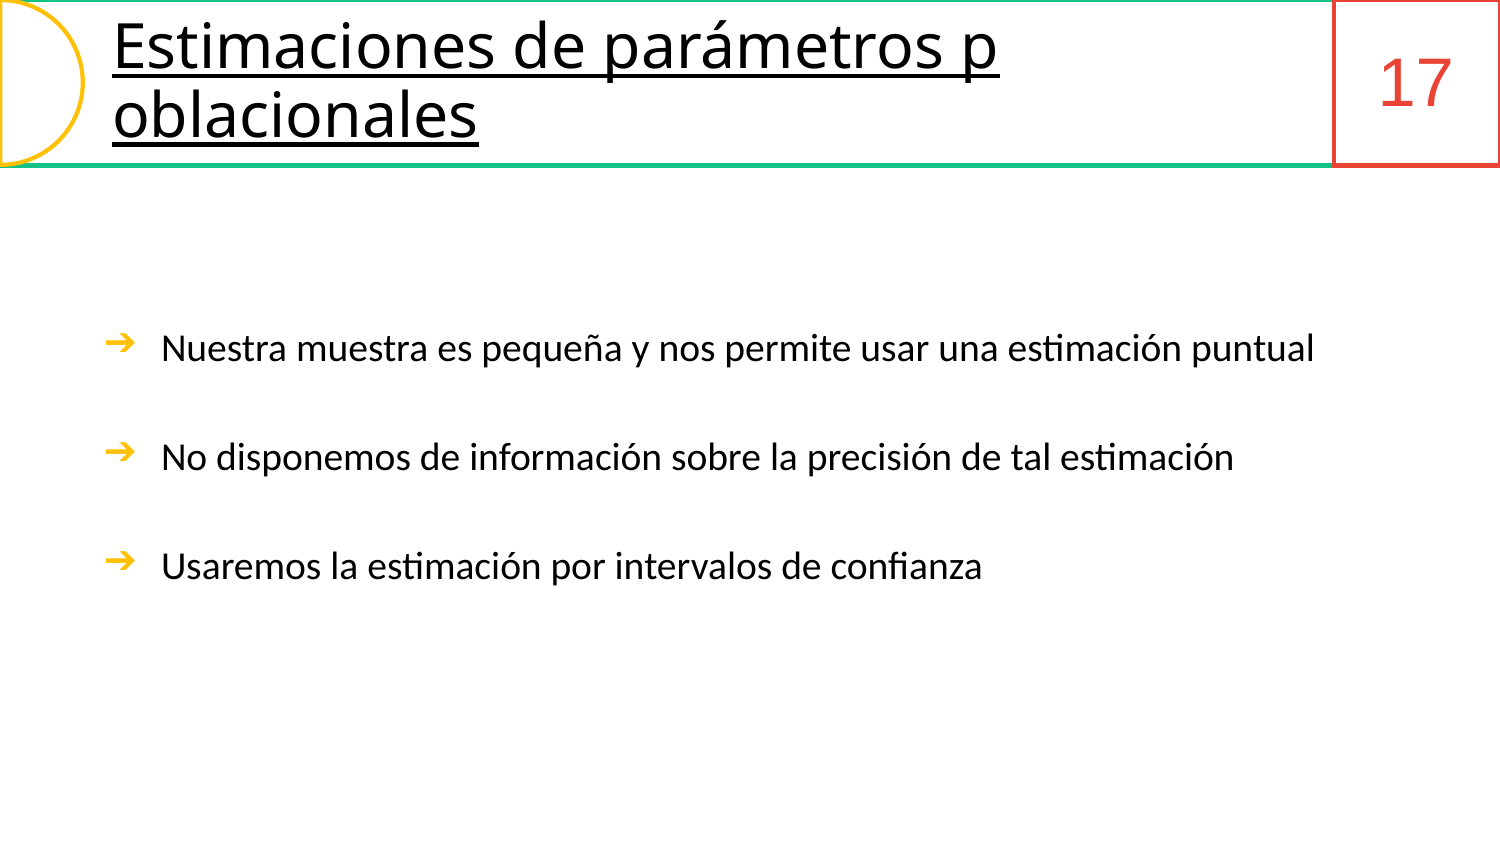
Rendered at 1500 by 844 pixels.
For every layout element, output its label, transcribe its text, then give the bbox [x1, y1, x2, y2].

text_box Estimaciones de parámetros poblacionales [40, 0, 1021, 107]
text_box Nuestra muestra es pequeña y nos permite usar una estimación puntual No disponemos de información sobre la precisión de tal estimación Usaremos la estimación por intervalos de confianza [70, 300, 1380, 688]
text_box 17 [1231, 26, 1500, 132]
